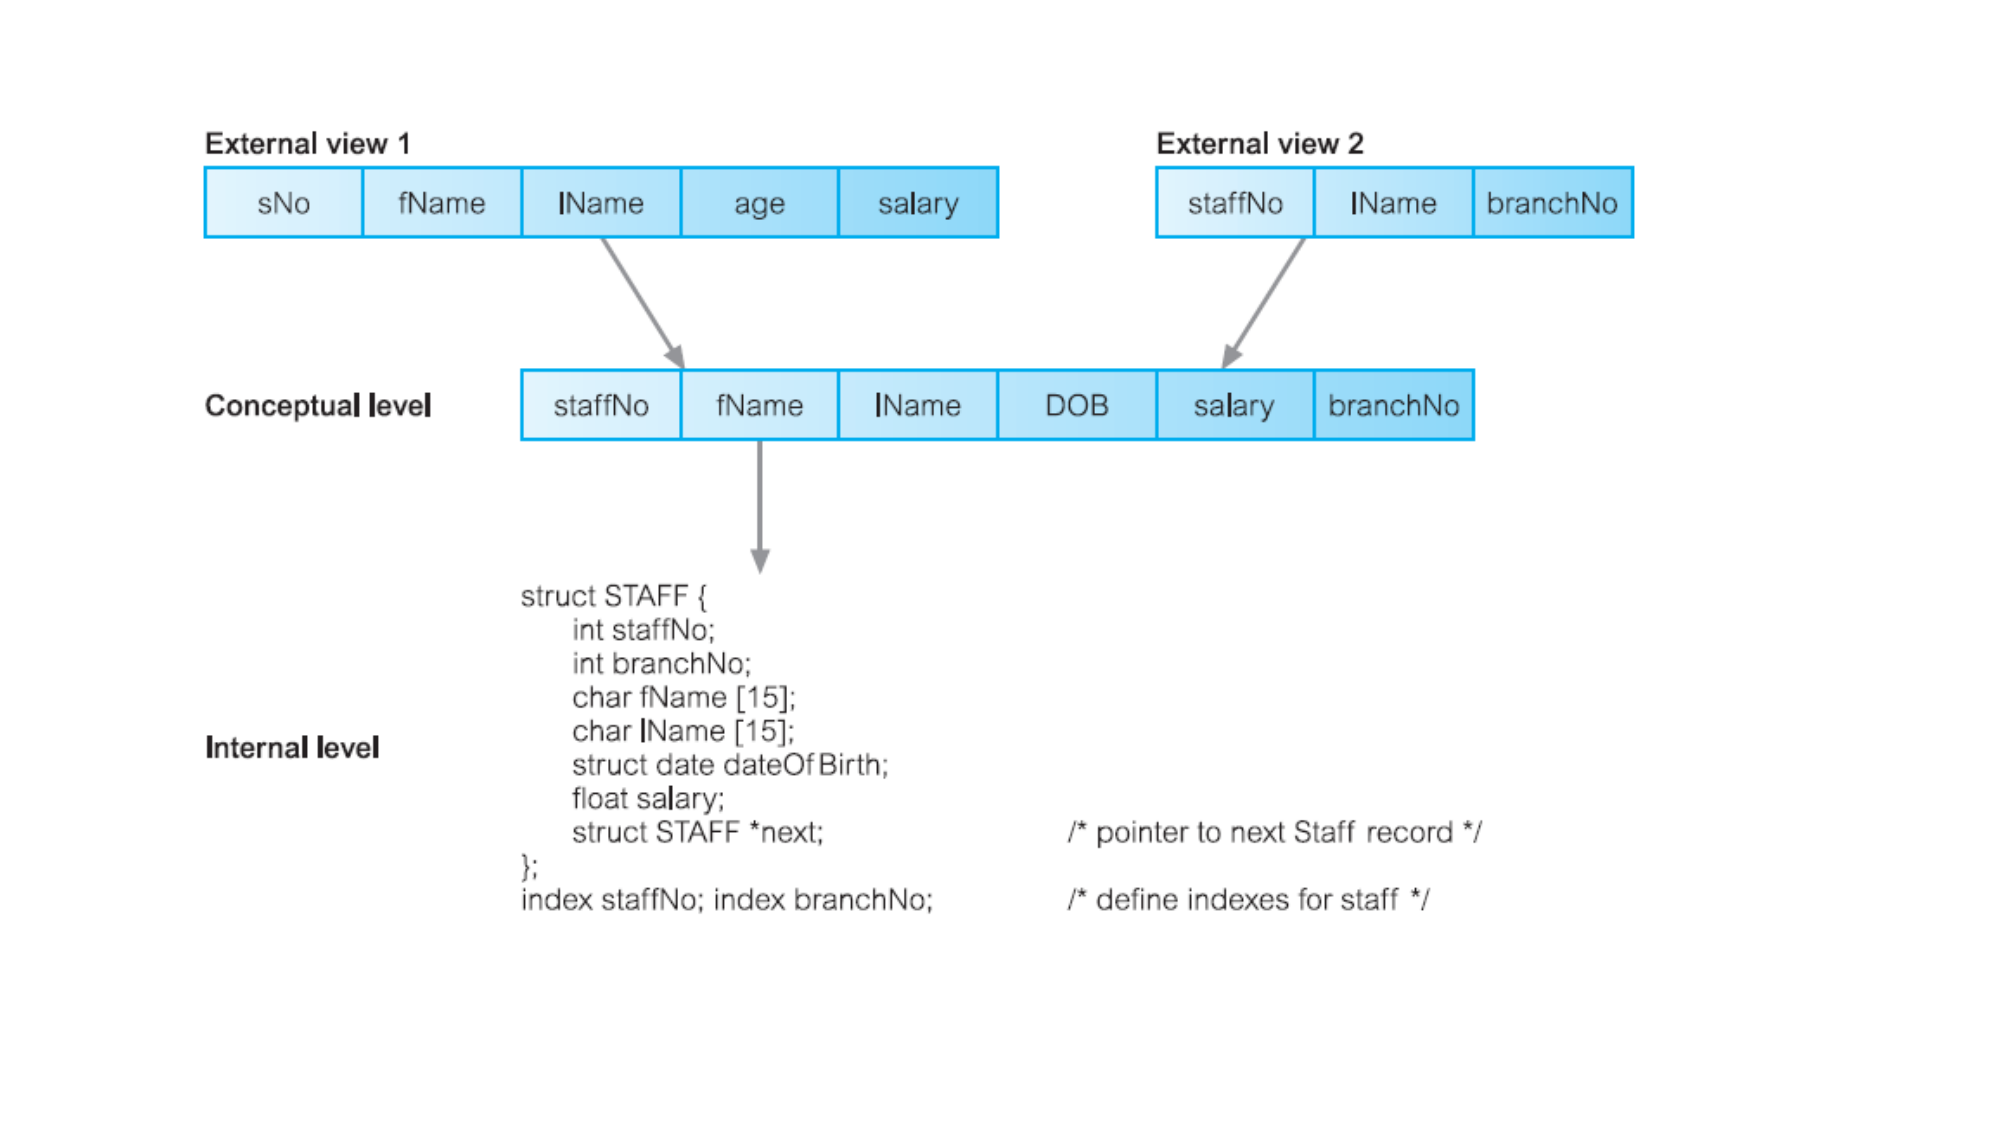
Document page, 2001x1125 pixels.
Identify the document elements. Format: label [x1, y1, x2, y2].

picture [178, 97, 1678, 947]
